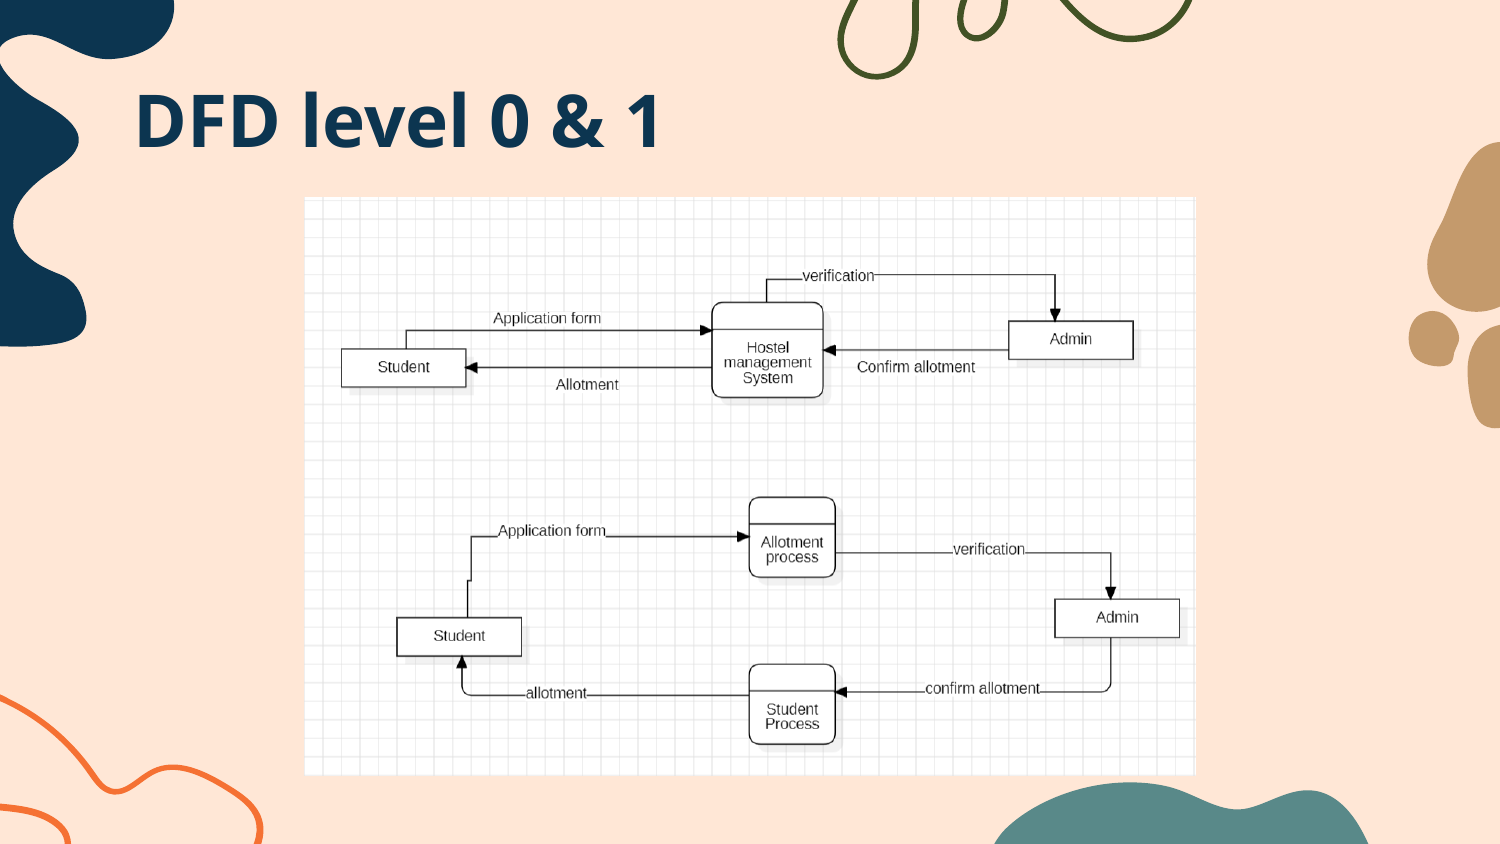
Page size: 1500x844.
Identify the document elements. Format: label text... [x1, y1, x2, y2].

title DFD level 0 & 1 [118, 53, 1382, 198]
picture [304, 196, 1196, 777]
